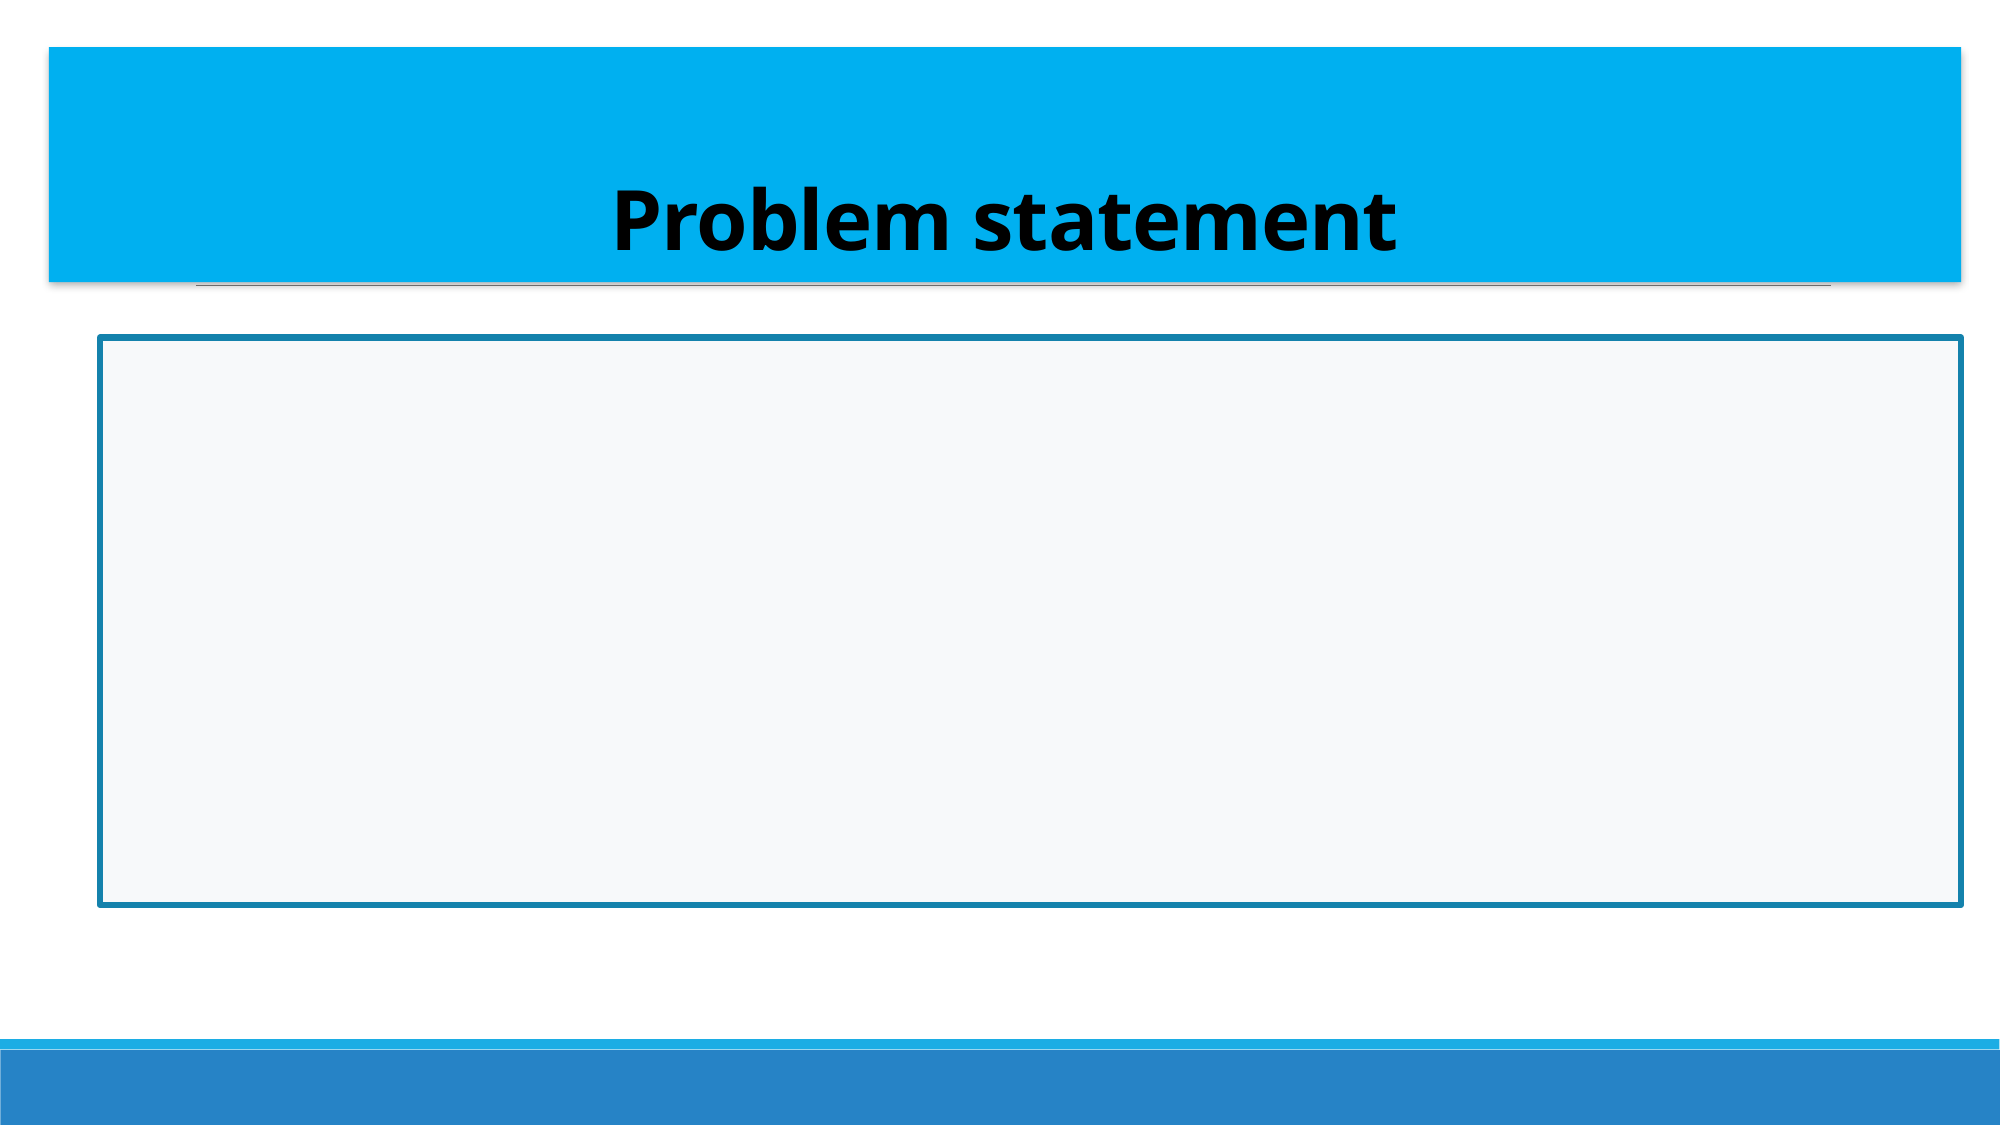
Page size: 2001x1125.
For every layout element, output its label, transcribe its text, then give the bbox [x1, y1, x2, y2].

text_box [99, 337, 1962, 905]
text_box Problem statement [48, 47, 1962, 283]
